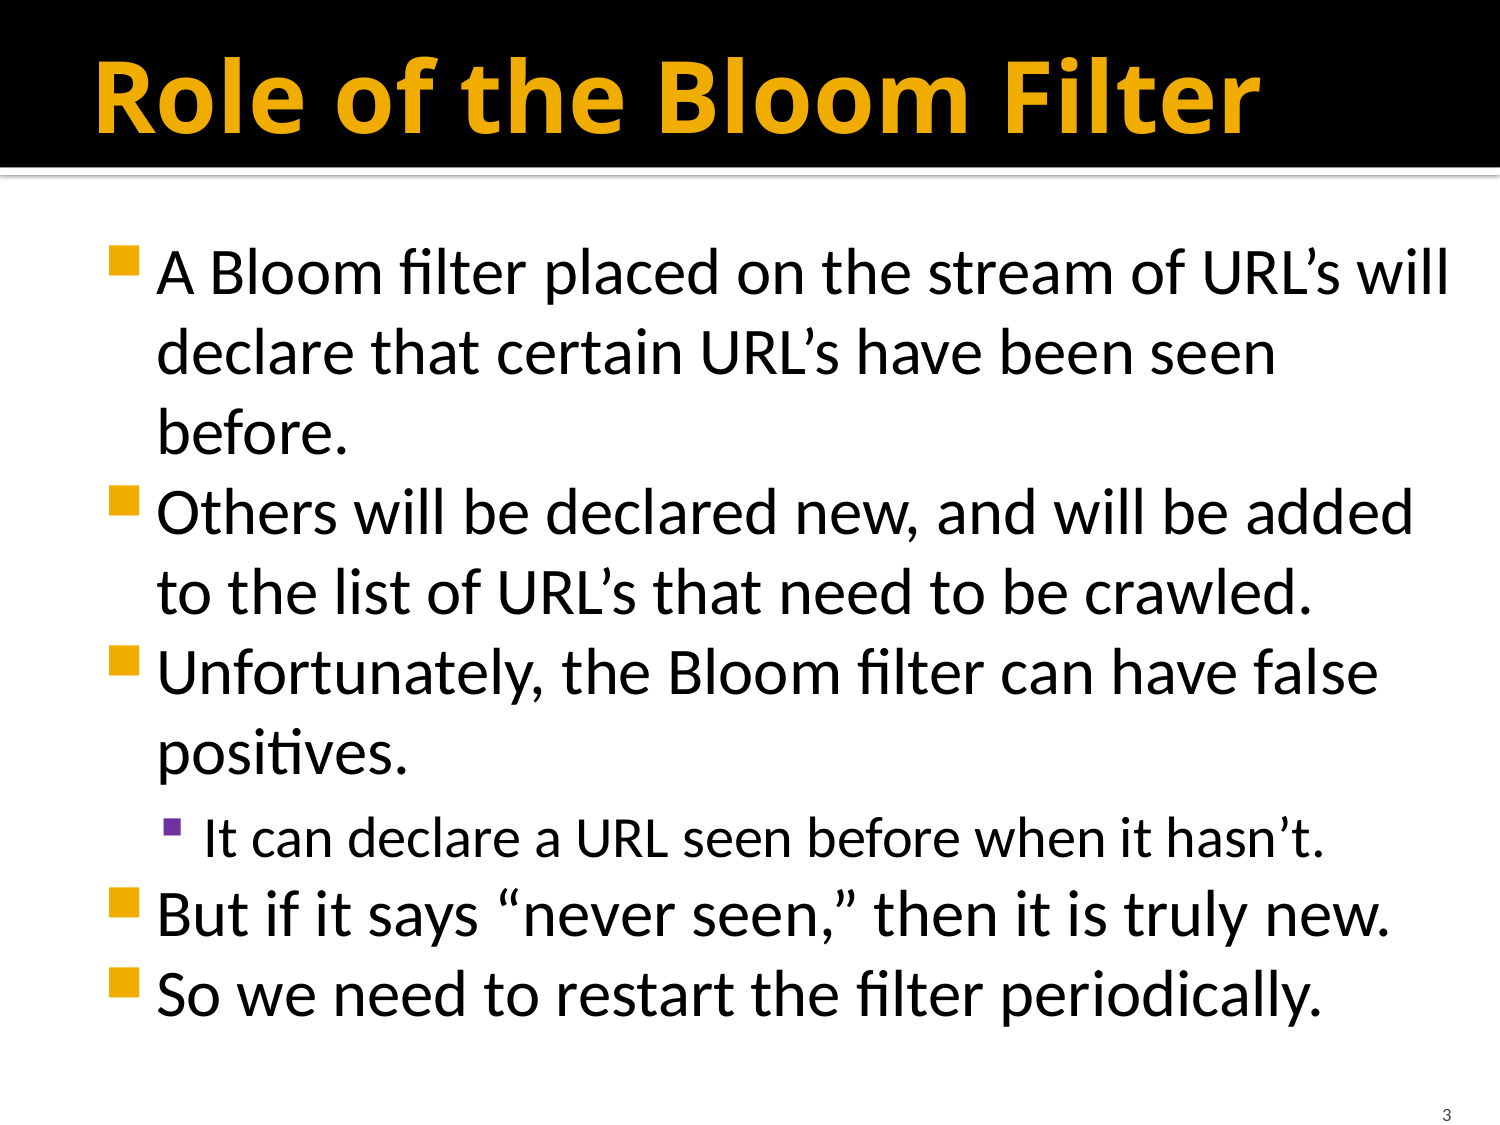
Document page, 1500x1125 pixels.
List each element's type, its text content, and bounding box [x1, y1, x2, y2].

title Role of the Bloom Filter [75, 12, 1500, 175]
slide_number 3 [1345, 1080, 1467, 1125]
list A Bloom filter placed on the stream of URL’s will declare that certain URL’s have been seen before. Others will be declared new, and will be added to the list of URL’s that need to be crawled. Unfortunately, the Bloom filter can have false positives. It can declare a URL seen before when it hasn’t. But if it says “never seen,” then it is truly new. So we need to restart the filter periodically. [75, 212, 1475, 1125]
